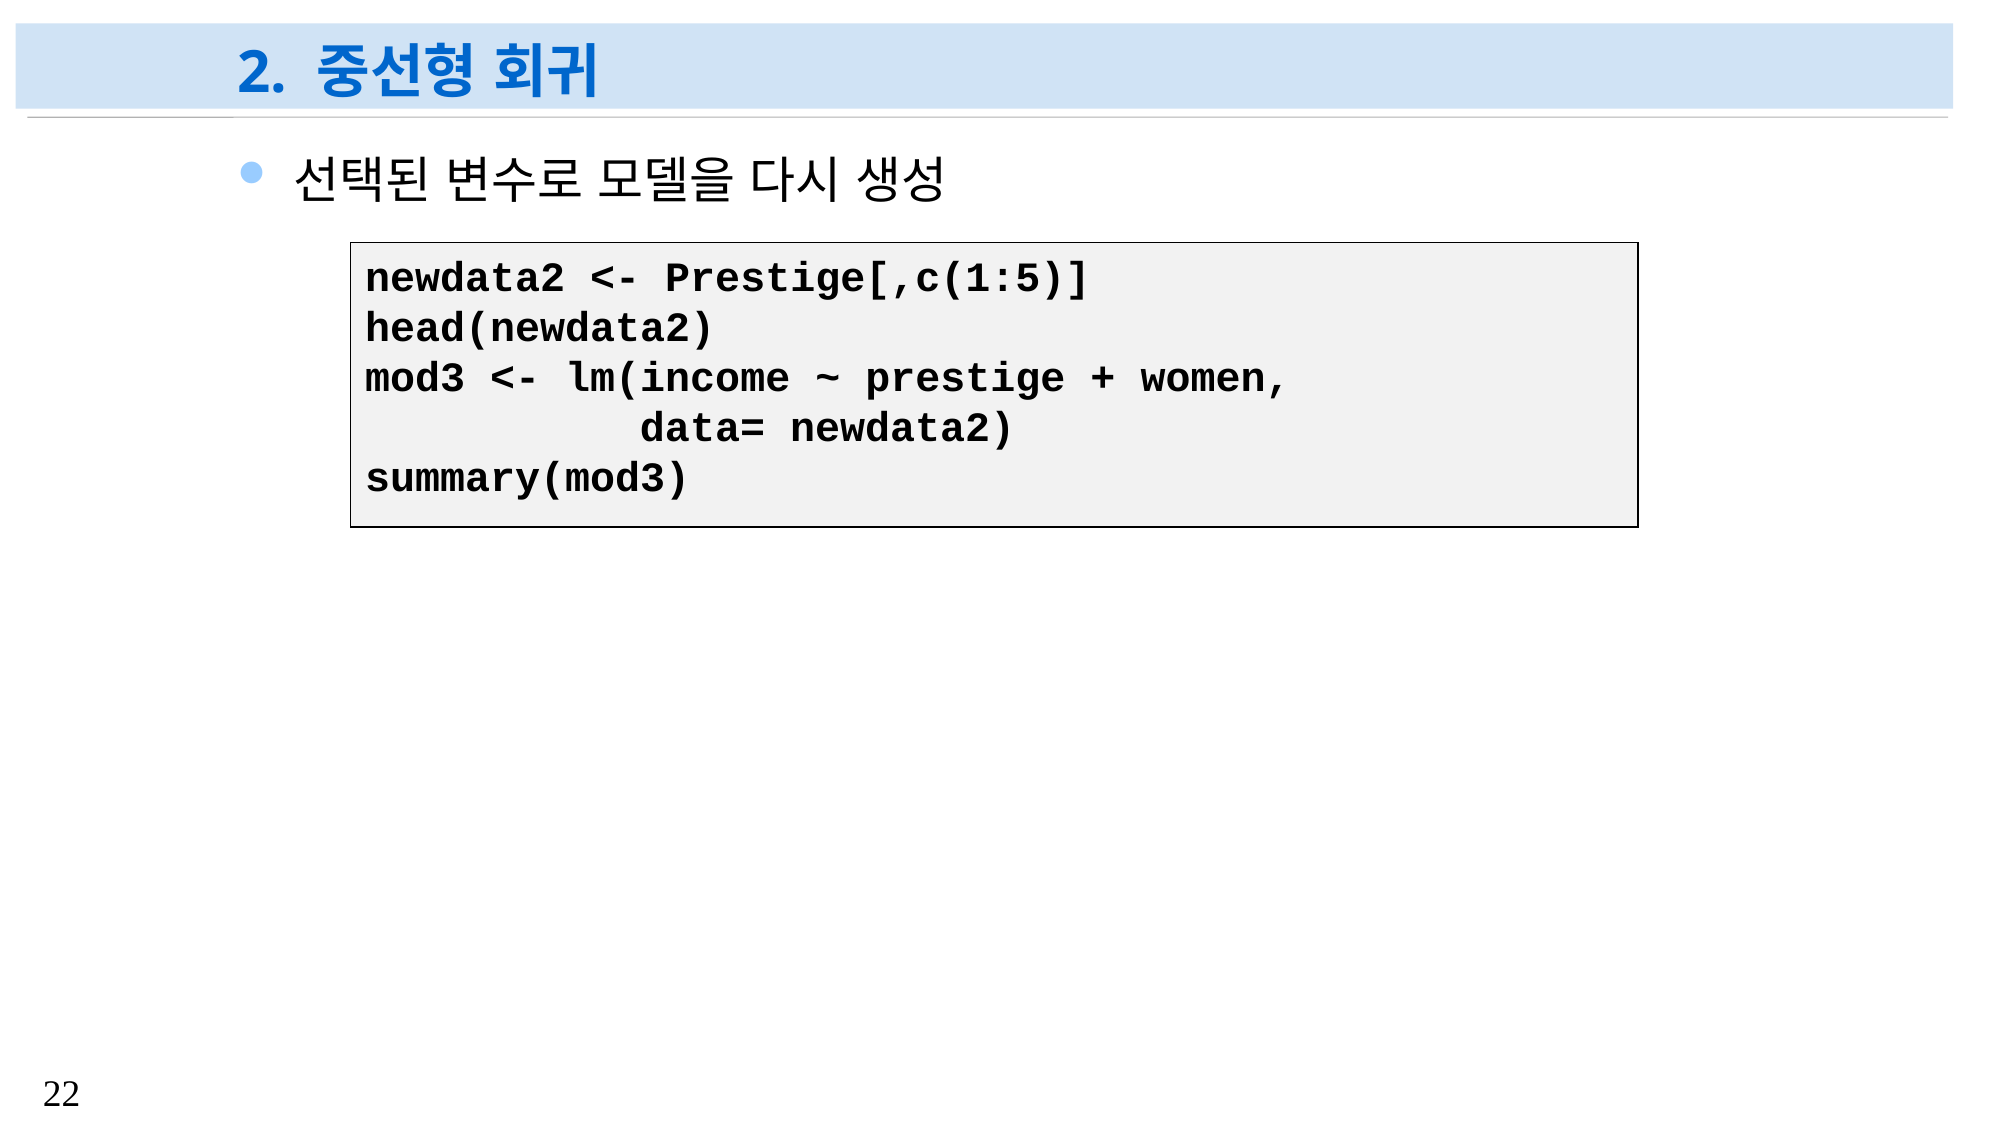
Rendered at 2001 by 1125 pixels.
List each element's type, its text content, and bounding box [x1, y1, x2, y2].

list 선택된 변수로 모델을 다시 생성 [222, 140, 1733, 1044]
title 2. 중선형 회귀 [222, 25, 1733, 114]
text_box newdata2 <- Prestige[,c(1:5)] head(newdata2) mod3 <- lm(income ~ prestige + women, data= newdata2) summary(mod3) [350, 242, 1638, 528]
